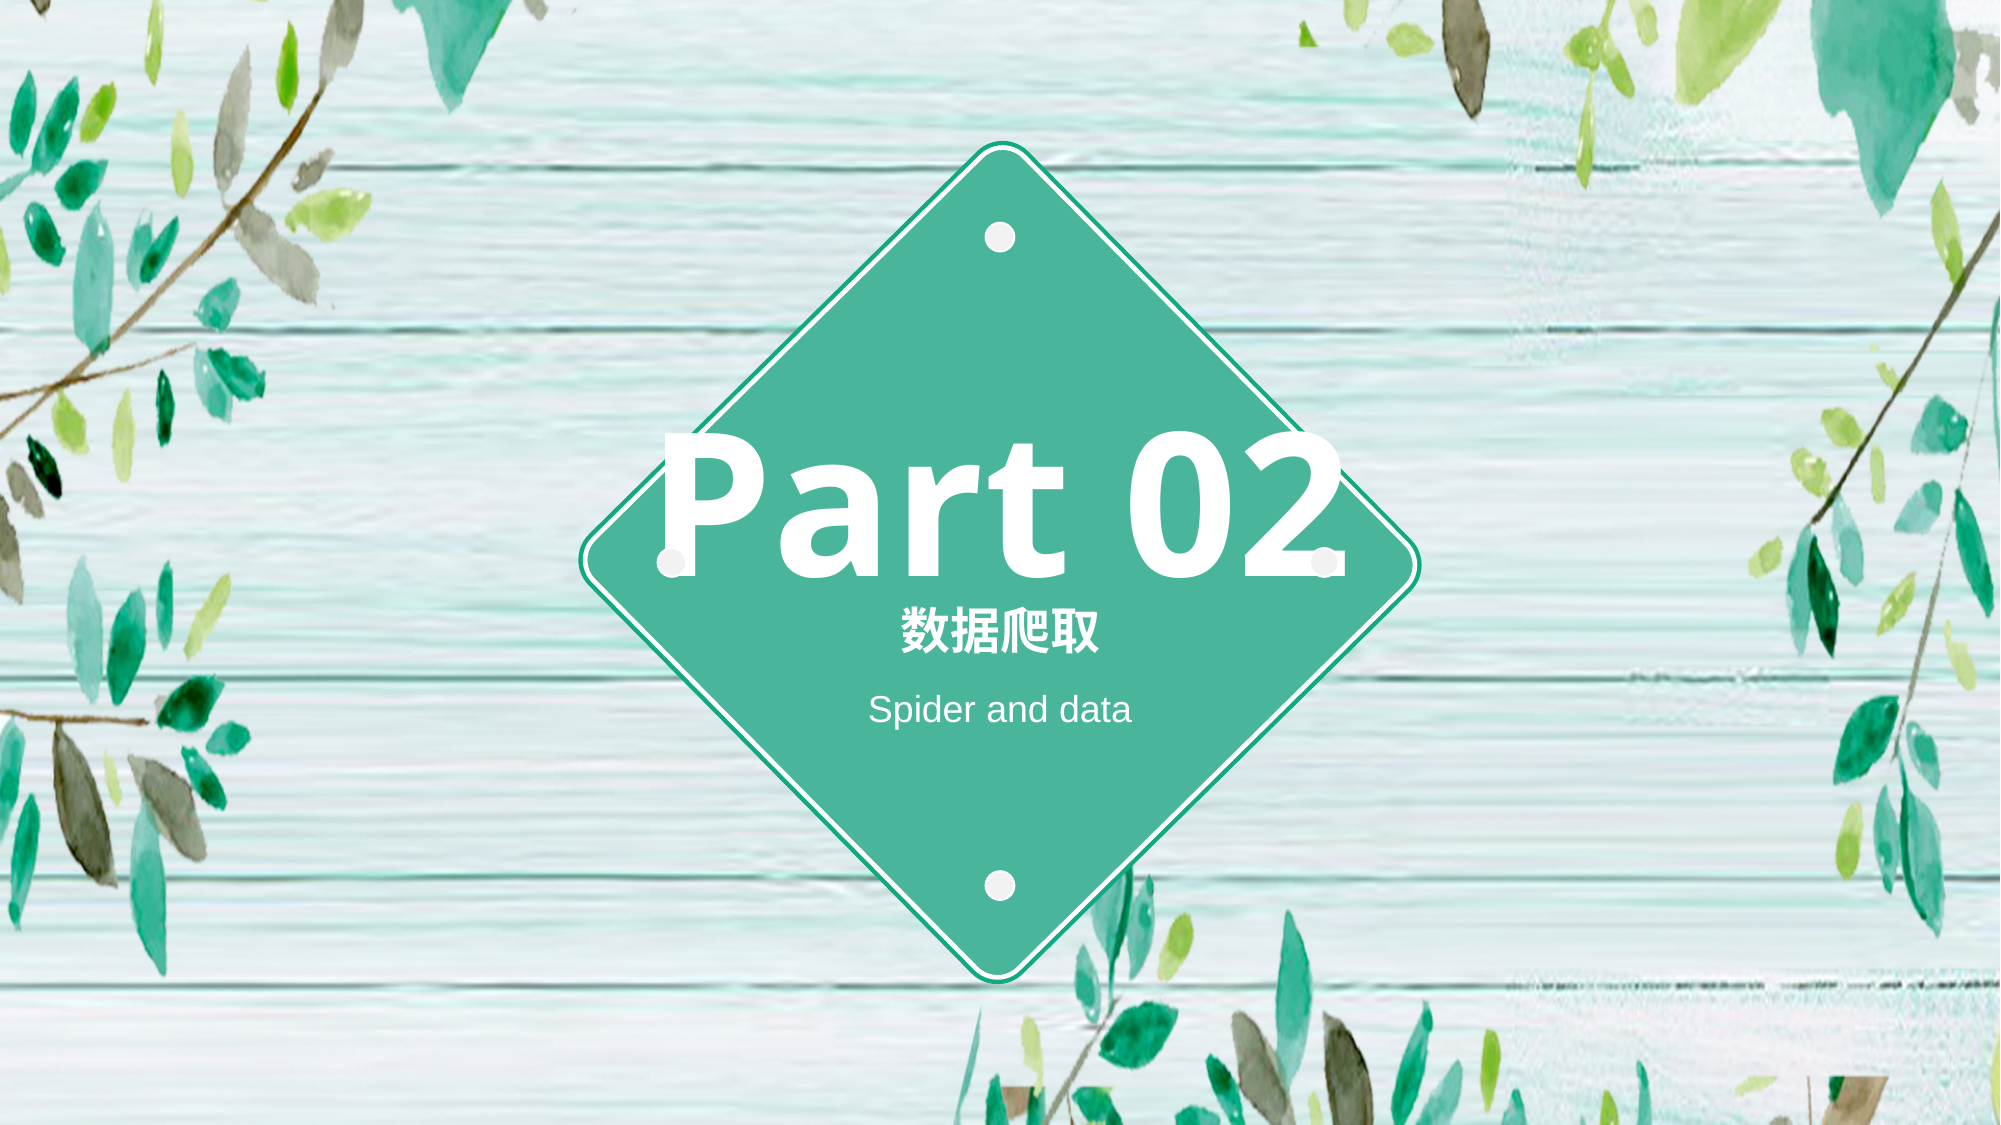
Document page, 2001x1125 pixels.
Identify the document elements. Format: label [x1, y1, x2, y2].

text_box [492, 368, 1508, 739]
text_box [691, 253, 1309, 368]
picture [0, 0, 2000, 1125]
text_box [691, 739, 1309, 872]
